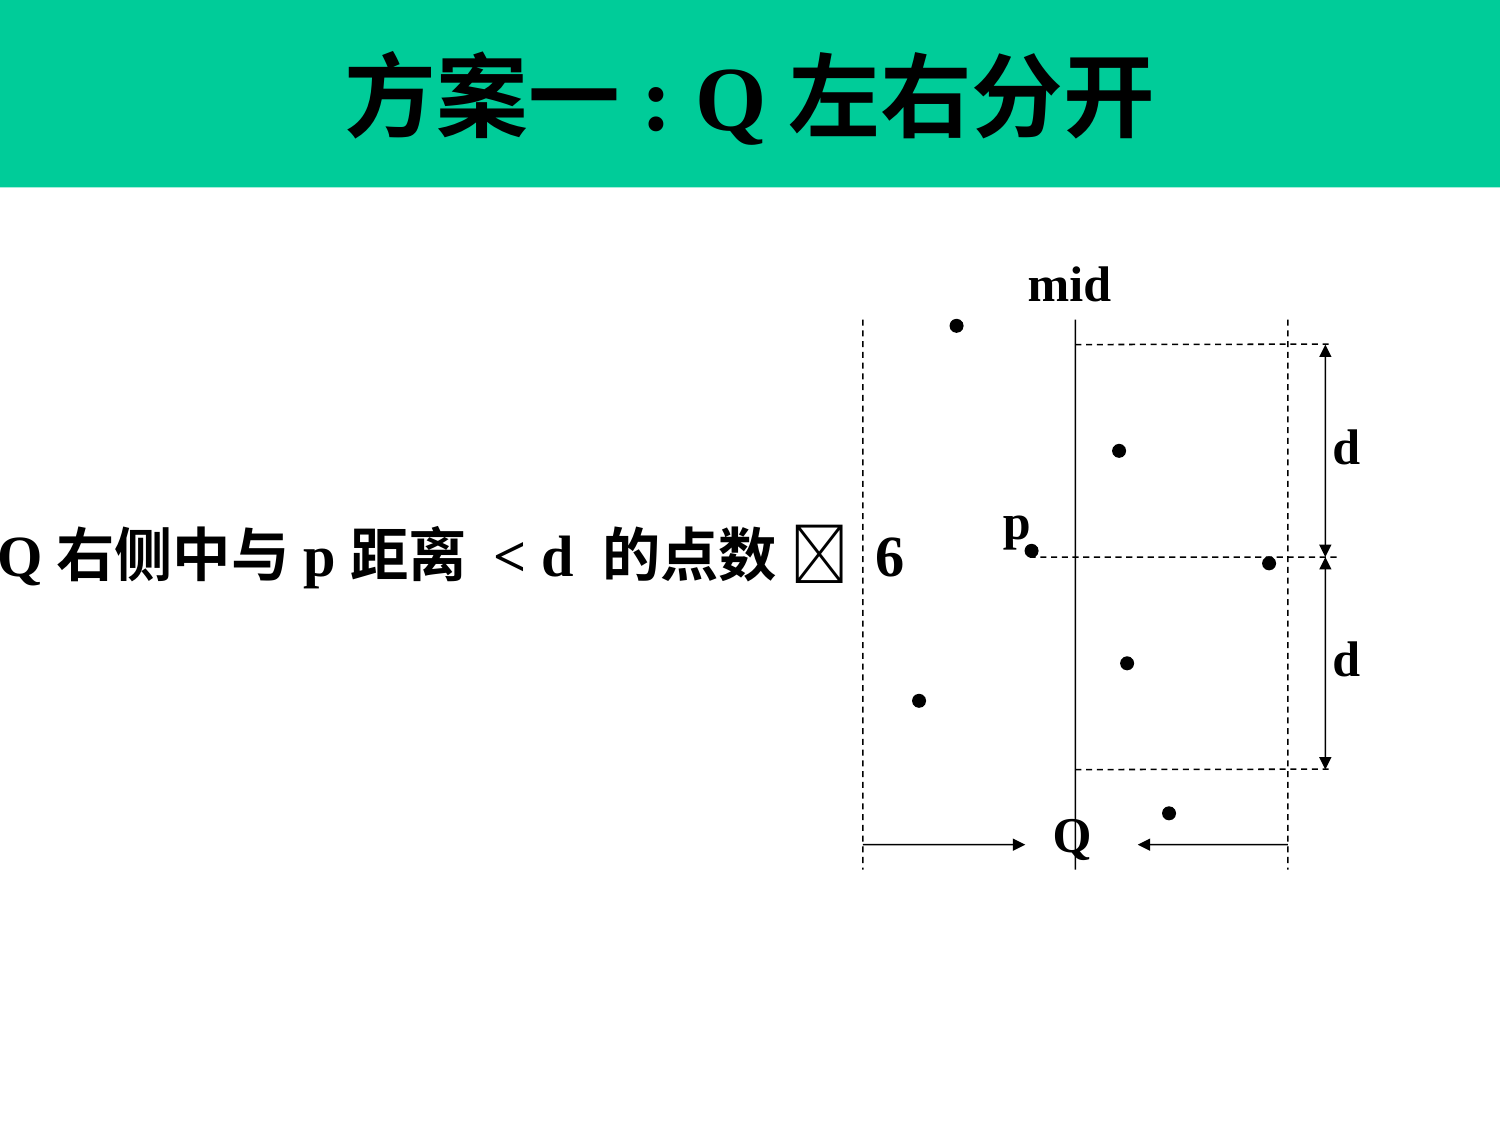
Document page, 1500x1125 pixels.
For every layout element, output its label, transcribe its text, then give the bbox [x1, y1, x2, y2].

title 方案一: Q左右分开 [0, 0, 1500, 188]
text_box Q右侧中与p距离 < d 的点数  6 [0, 510, 857, 596]
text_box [862, 244, 1389, 870]
